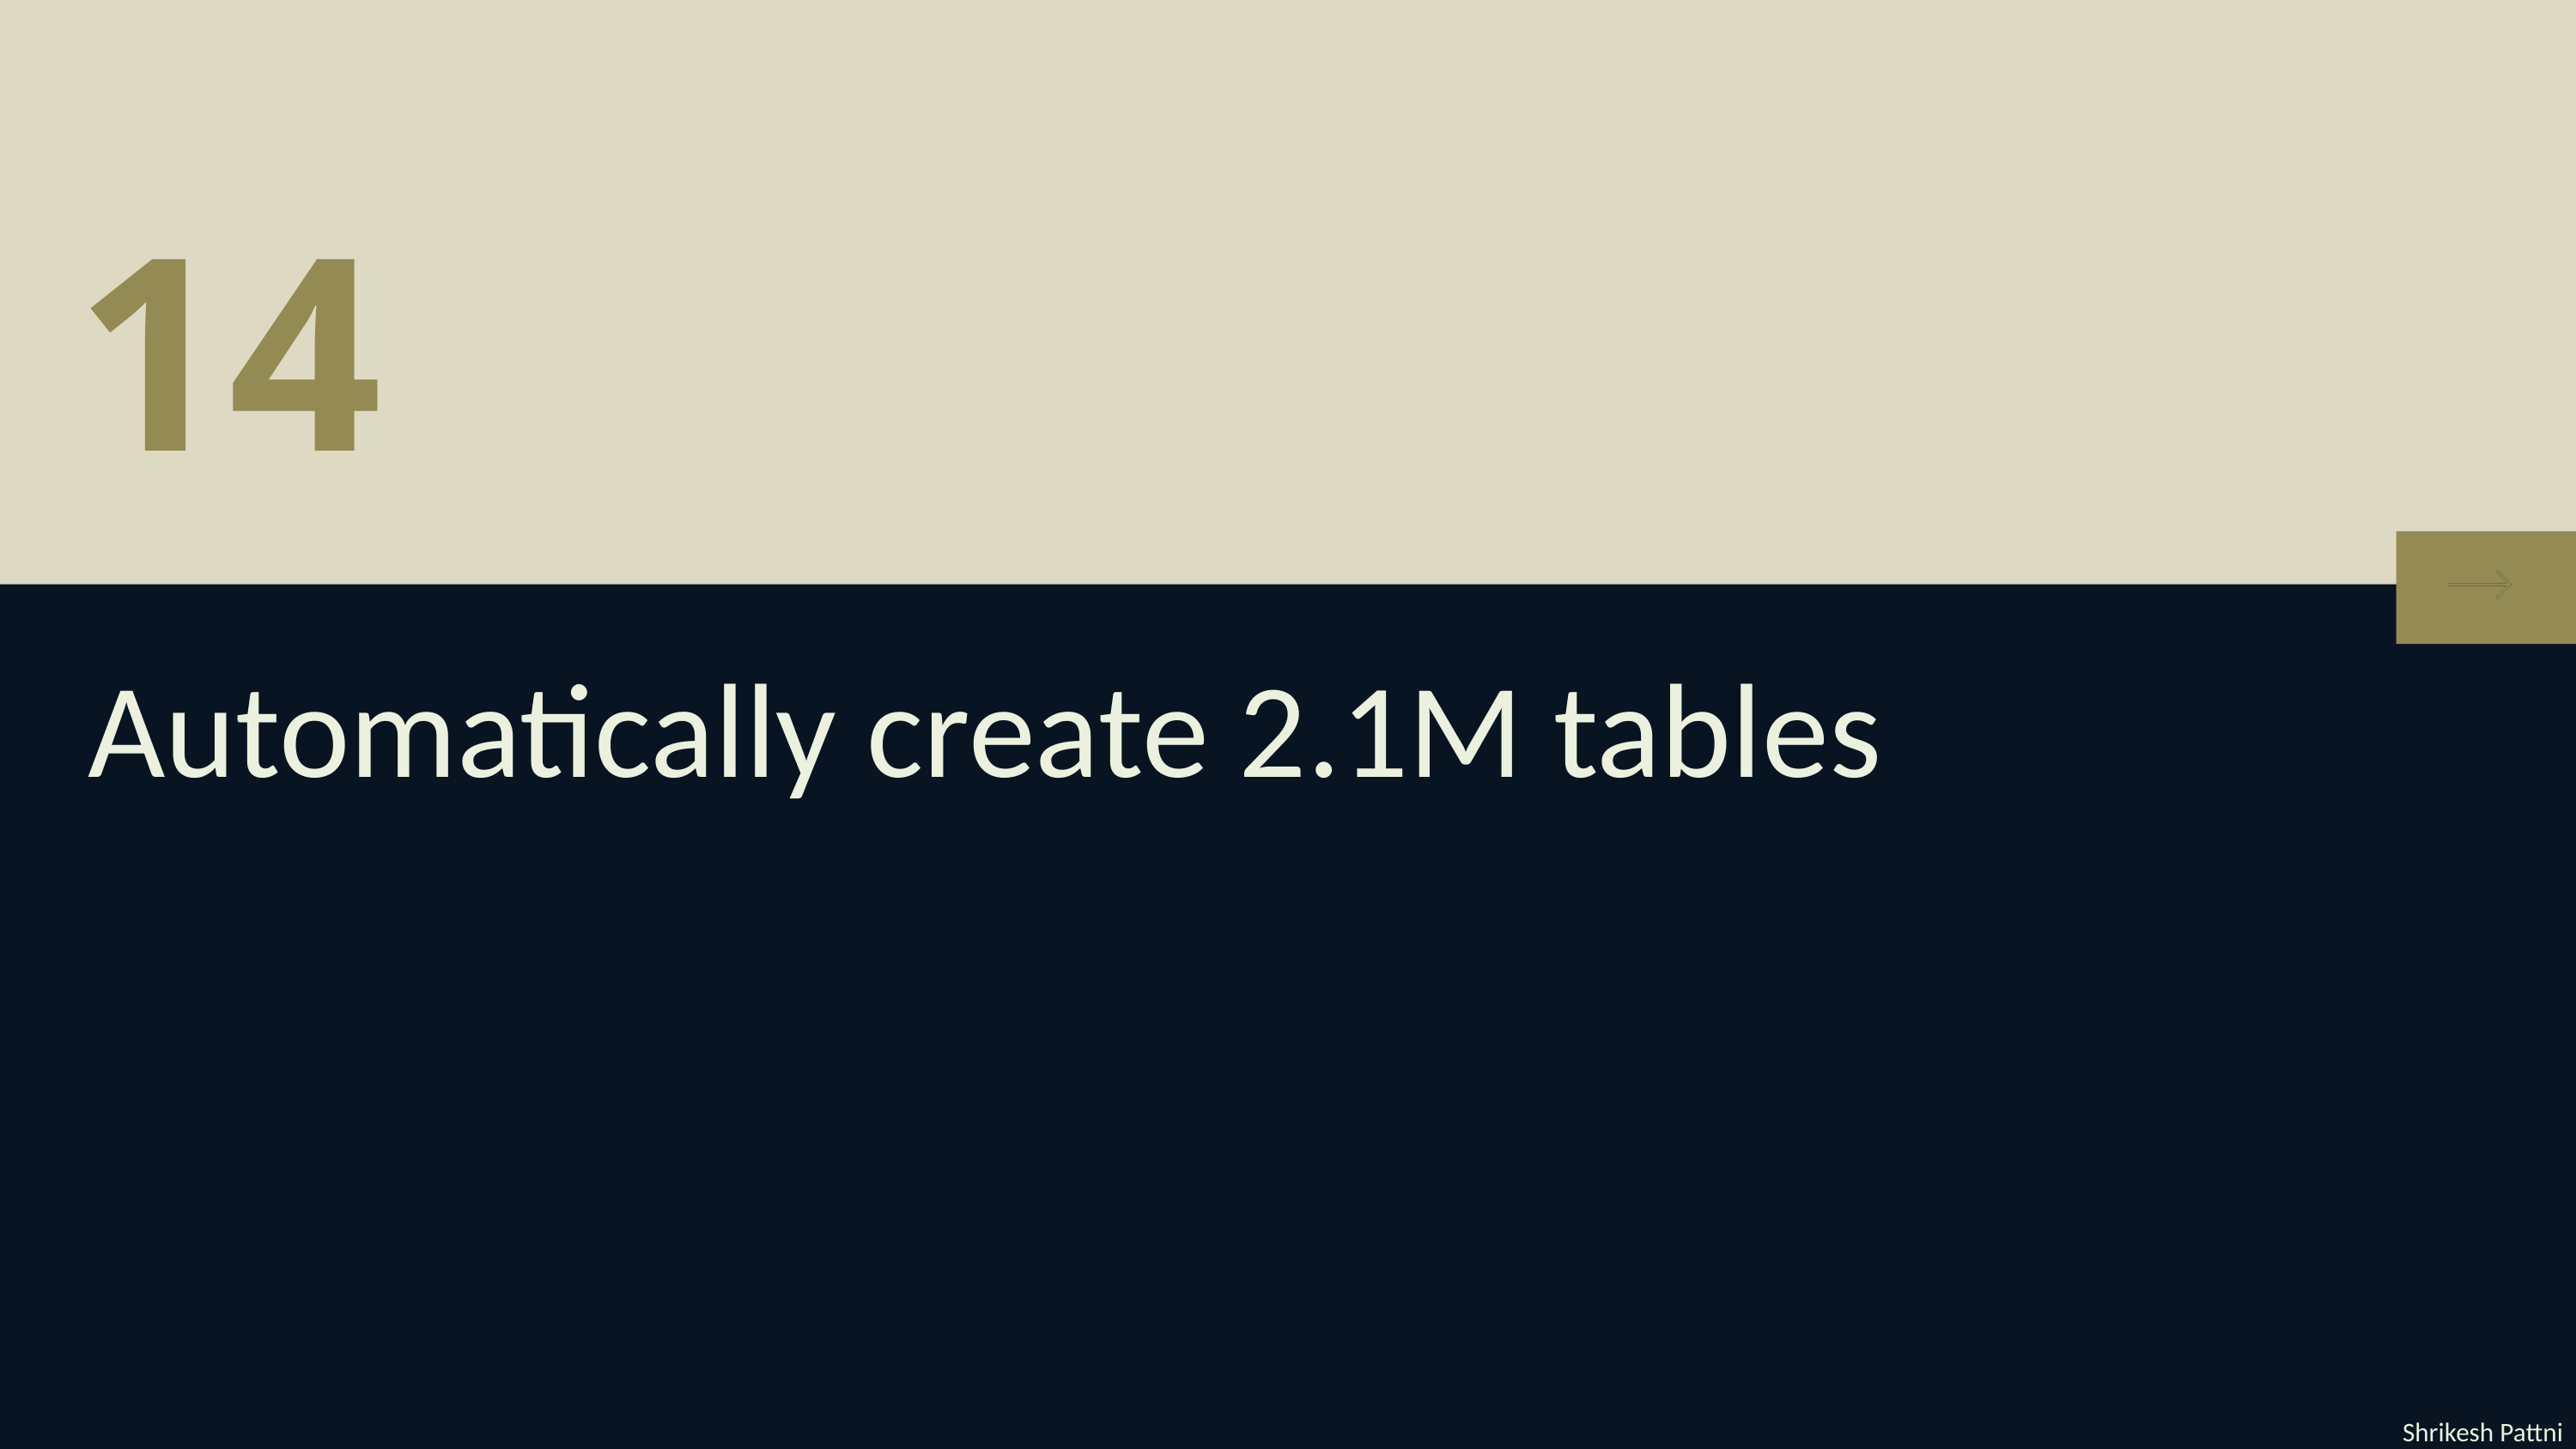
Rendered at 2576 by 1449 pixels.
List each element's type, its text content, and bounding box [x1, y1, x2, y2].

text_box 14 [75, 322, 2008, 505]
text_box [0, 0, 2576, 586]
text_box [2396, 530, 2576, 645]
text_box Shrikesh Pattni [2312, 1408, 2576, 1449]
text_box Automatically create 2.1M tables [75, 636, 2469, 810]
